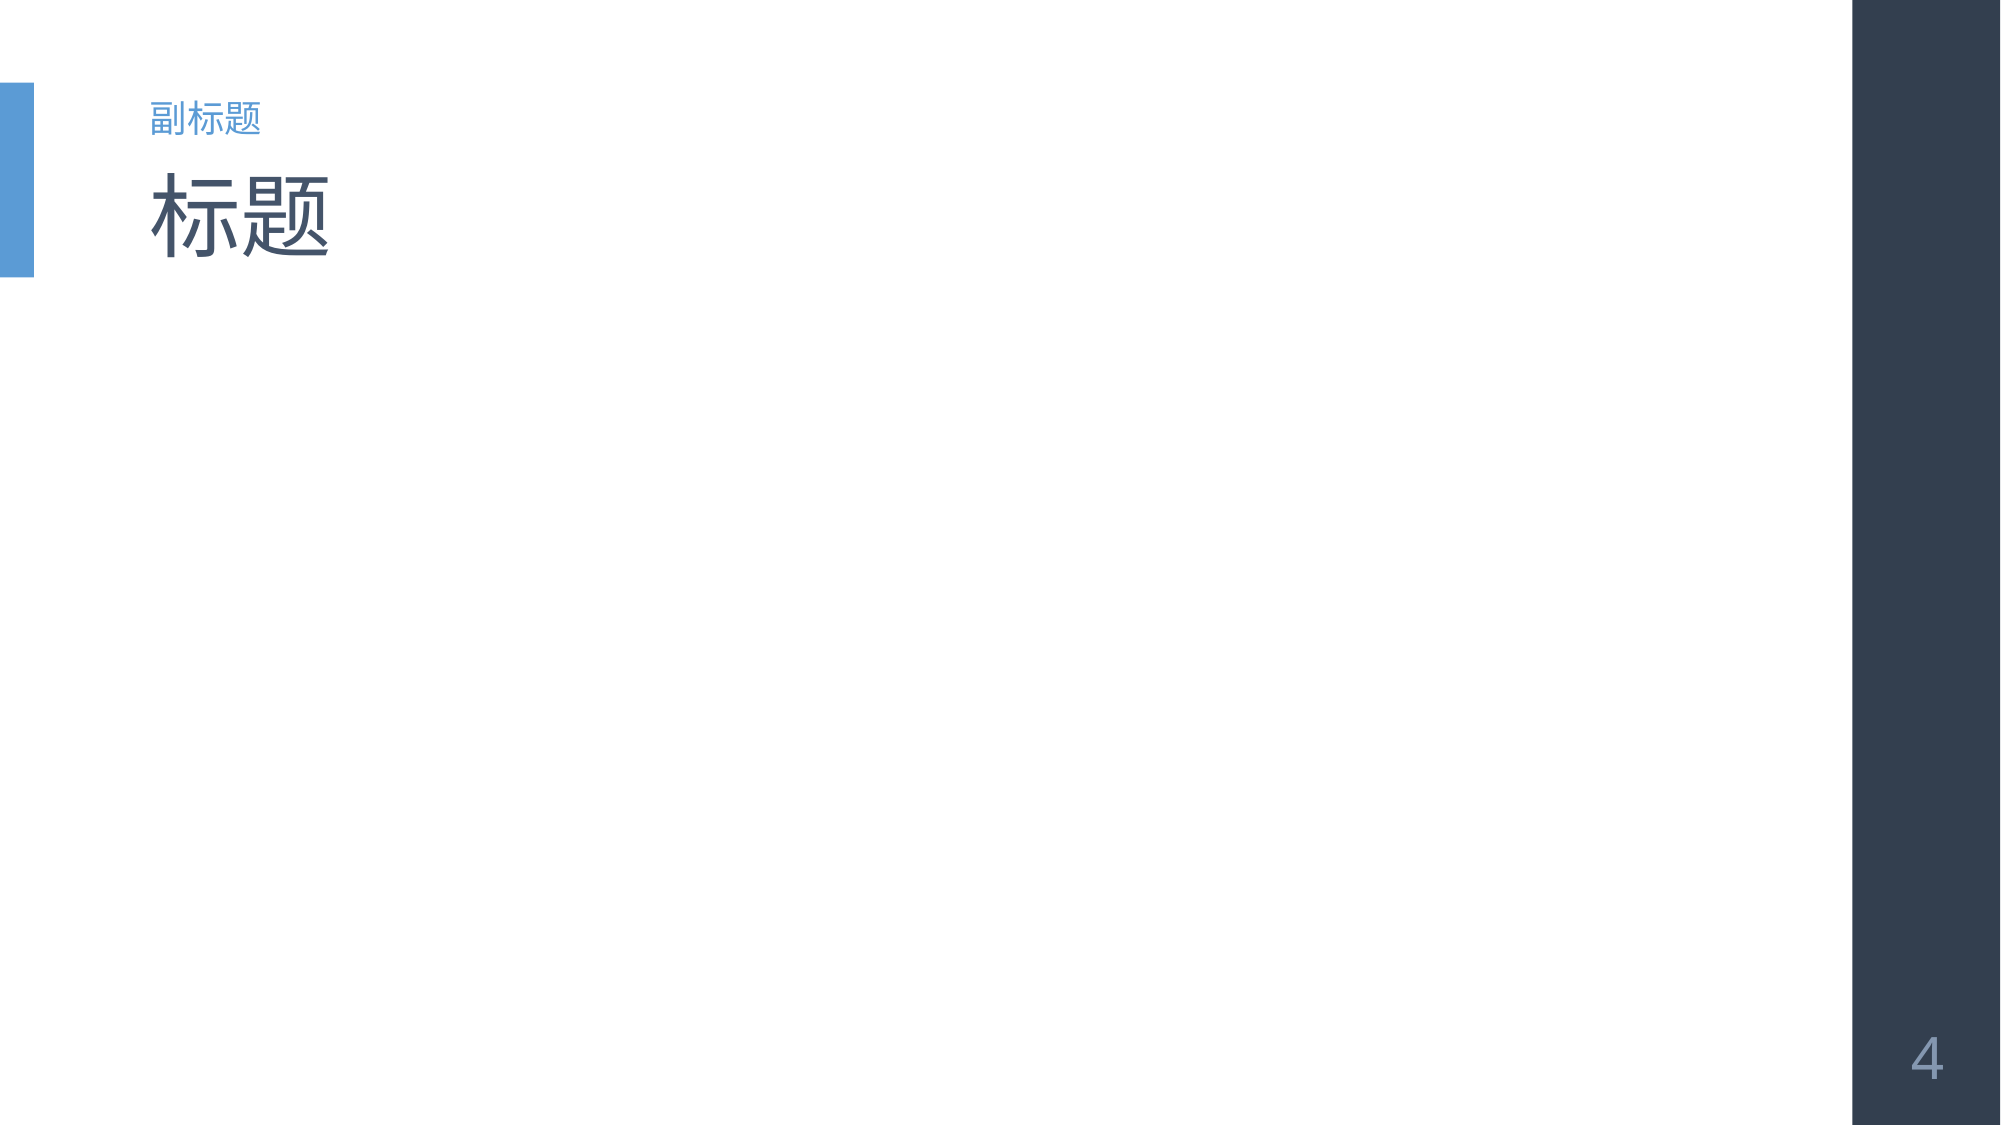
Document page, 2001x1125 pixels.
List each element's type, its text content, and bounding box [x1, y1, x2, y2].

title 标题 [134, 155, 1734, 278]
slide_number 4 [1852, 1012, 2000, 1110]
list 副标题 [134, 82, 1734, 149]
